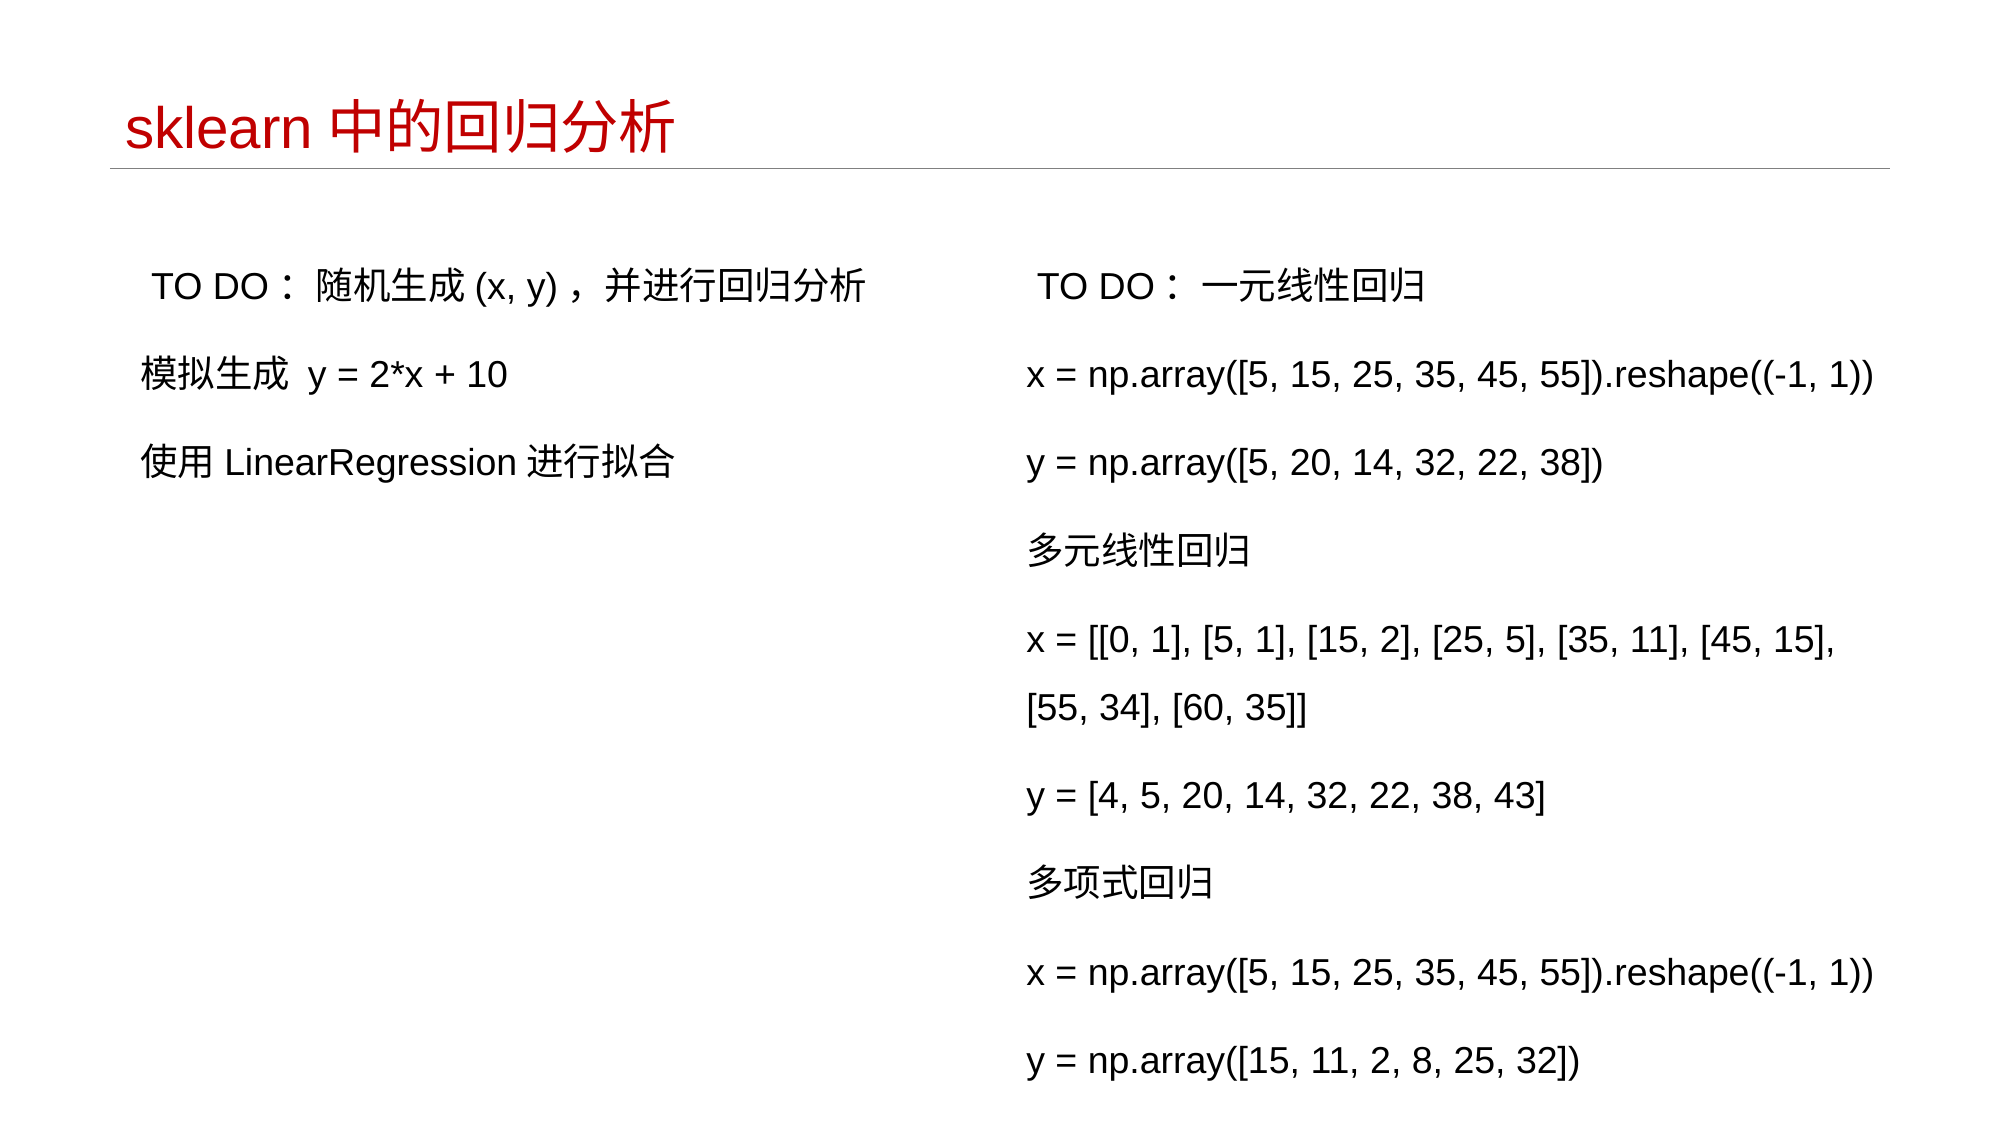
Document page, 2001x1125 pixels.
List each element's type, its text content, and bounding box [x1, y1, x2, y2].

title sklearn中的回归分析 [109, 0, 1890, 169]
text_box TO DO：随机生成(x, y)，并进行回归分析 模拟生成 y = 2*x + 10 使用LinearRegression进行拟合 [132, 231, 954, 910]
text_box TO DO：一元线性回归 x = np.array([5, 15, 25, 35, 45, 55]).reshape((-1, 1)) y = np.array([5, 20, 14, 32, 22, 38]) 多元线性回归 x = [[0, 1], [5, 1], [15, 2], [25, 5], [35, 11], [45, 15], [55, 34], [60, 35]] y = [4, 5, 20, 14, 32, 22, 38, 43] 多项式回归 x = np.array([5, 15, 25, 35, 45, 55]).reshape((-1, 1)) y = np.array([15, 11, 2, 8, 25, 32]) [1018, 231, 1904, 910]
